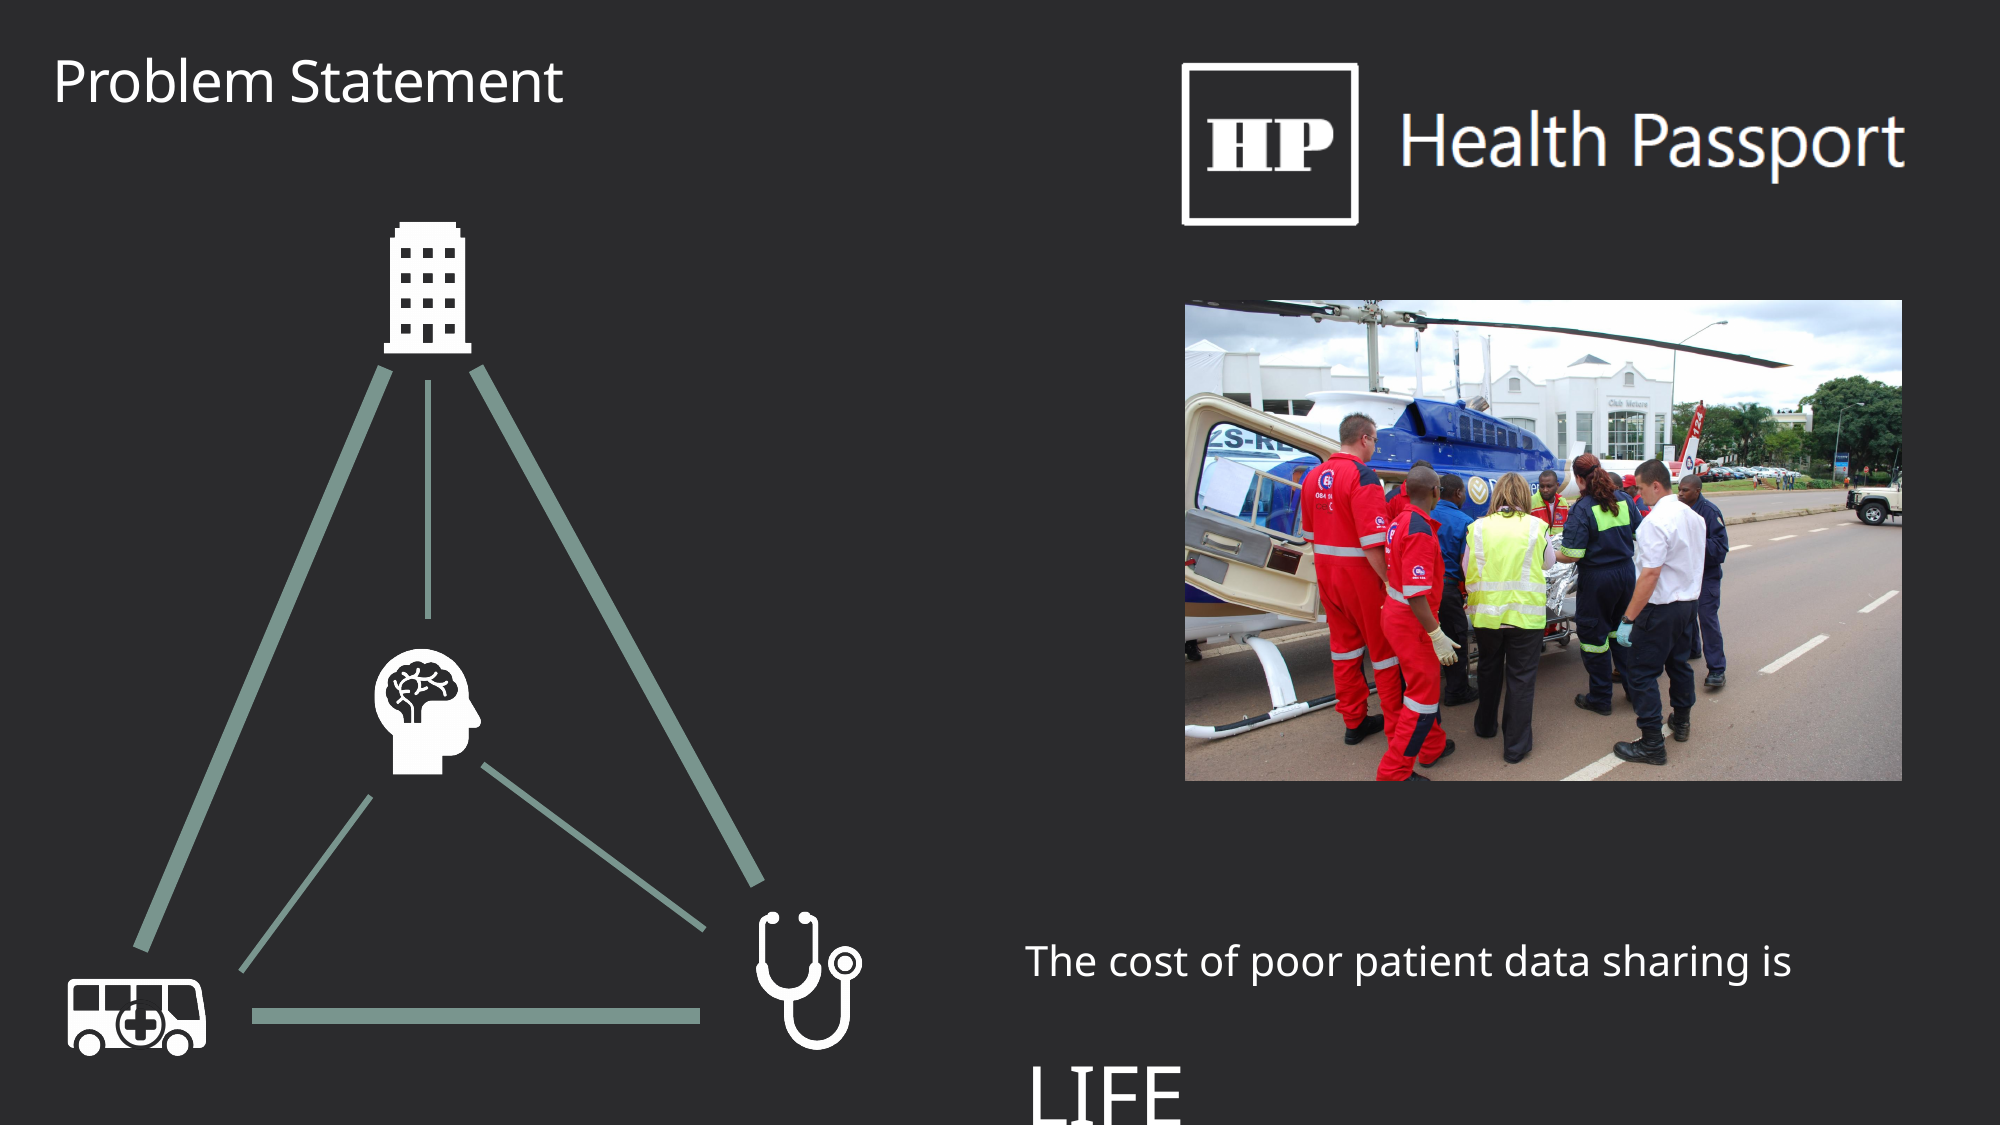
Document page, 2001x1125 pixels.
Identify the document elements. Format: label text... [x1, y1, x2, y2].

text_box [482, 891, 705, 930]
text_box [475, 367, 759, 885]
text_box Problem Statement [37, 47, 1155, 182]
text_box The cost of poor patient data sharing is LIFE [1010, 835, 1929, 1125]
picture [1184, 300, 1902, 781]
picture [733, 905, 885, 1056]
picture [352, 211, 504, 363]
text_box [240, 957, 371, 972]
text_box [140, 367, 386, 950]
picture [386, 636, 475, 787]
picture [60, 940, 212, 1092]
picture [1159, 44, 1928, 249]
